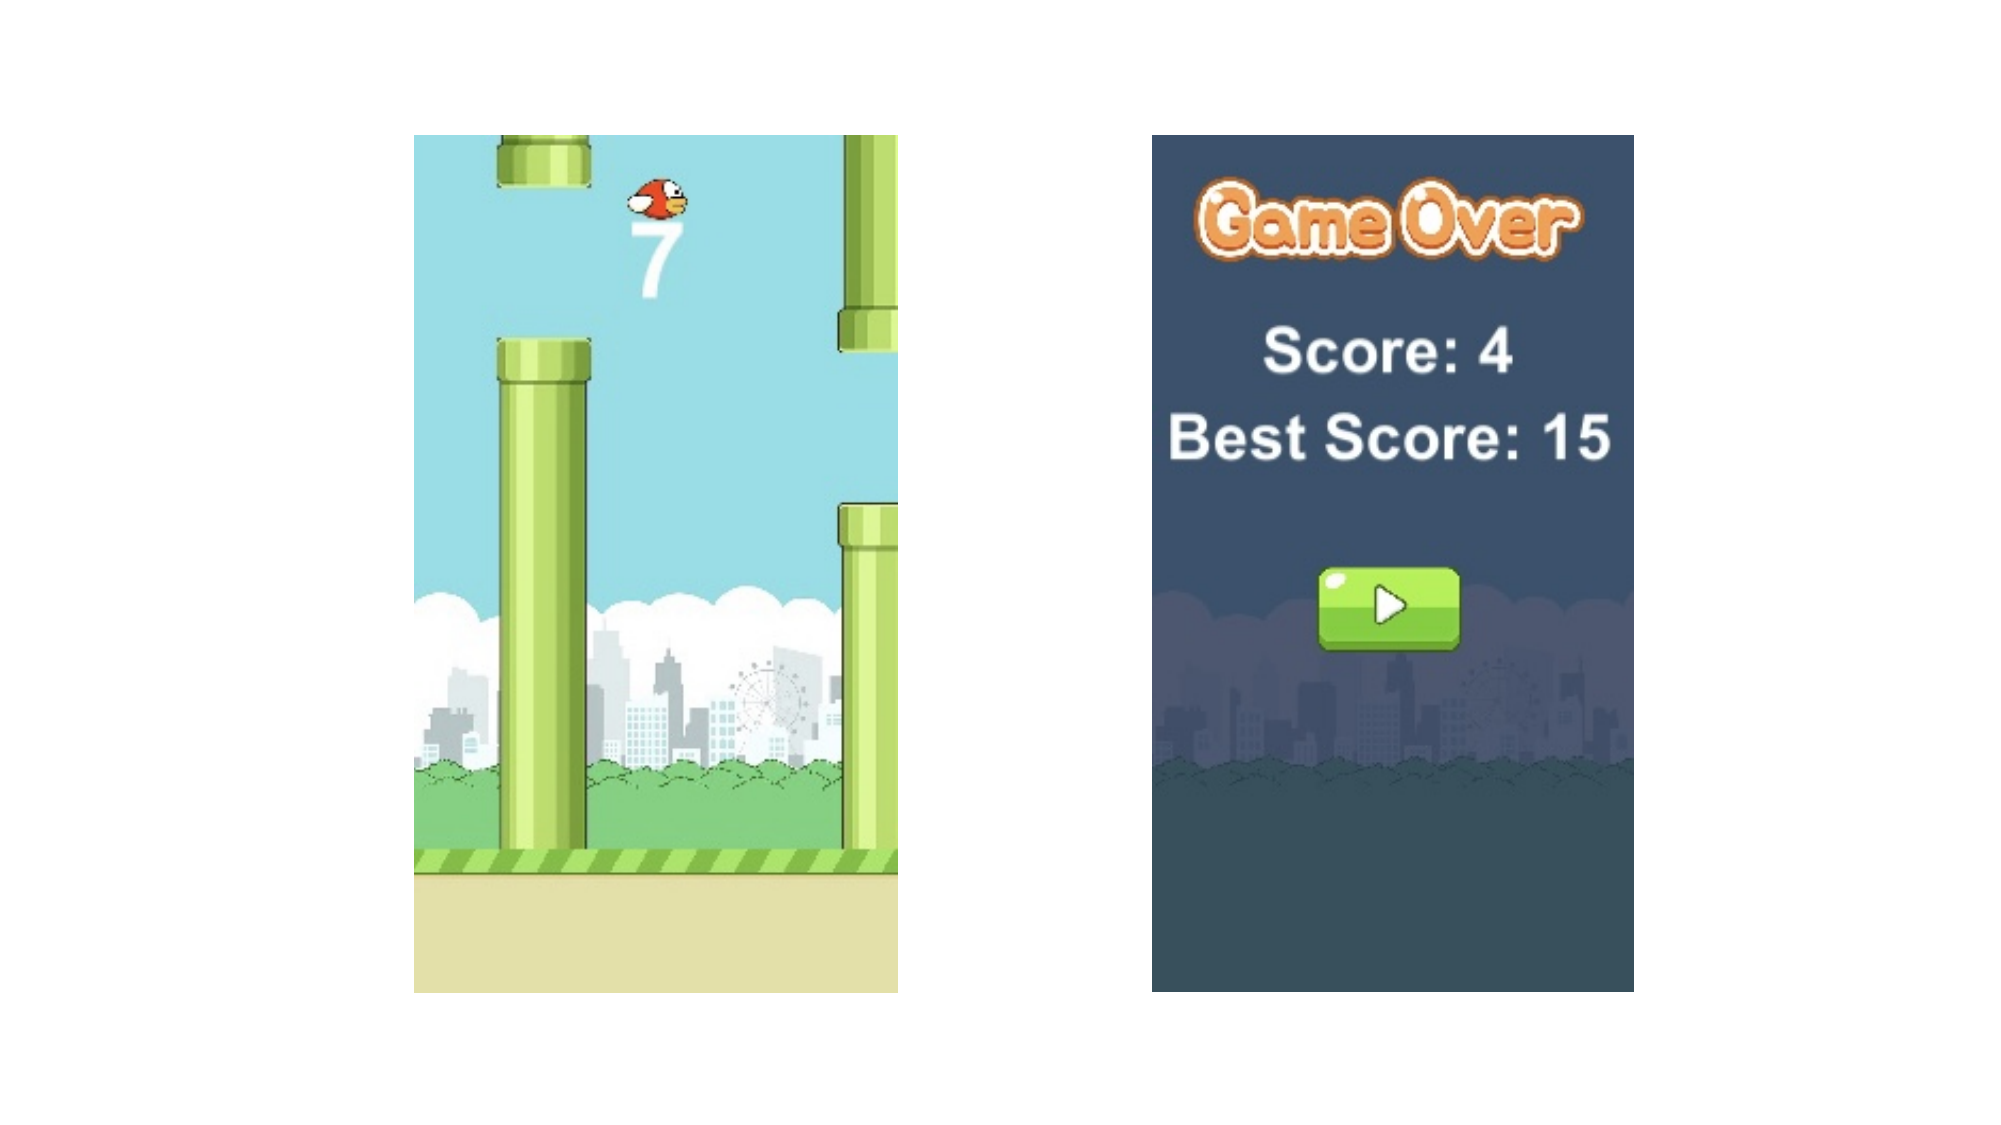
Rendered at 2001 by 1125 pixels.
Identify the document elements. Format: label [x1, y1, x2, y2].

list [414, 135, 898, 993]
picture [1152, 135, 1634, 992]
